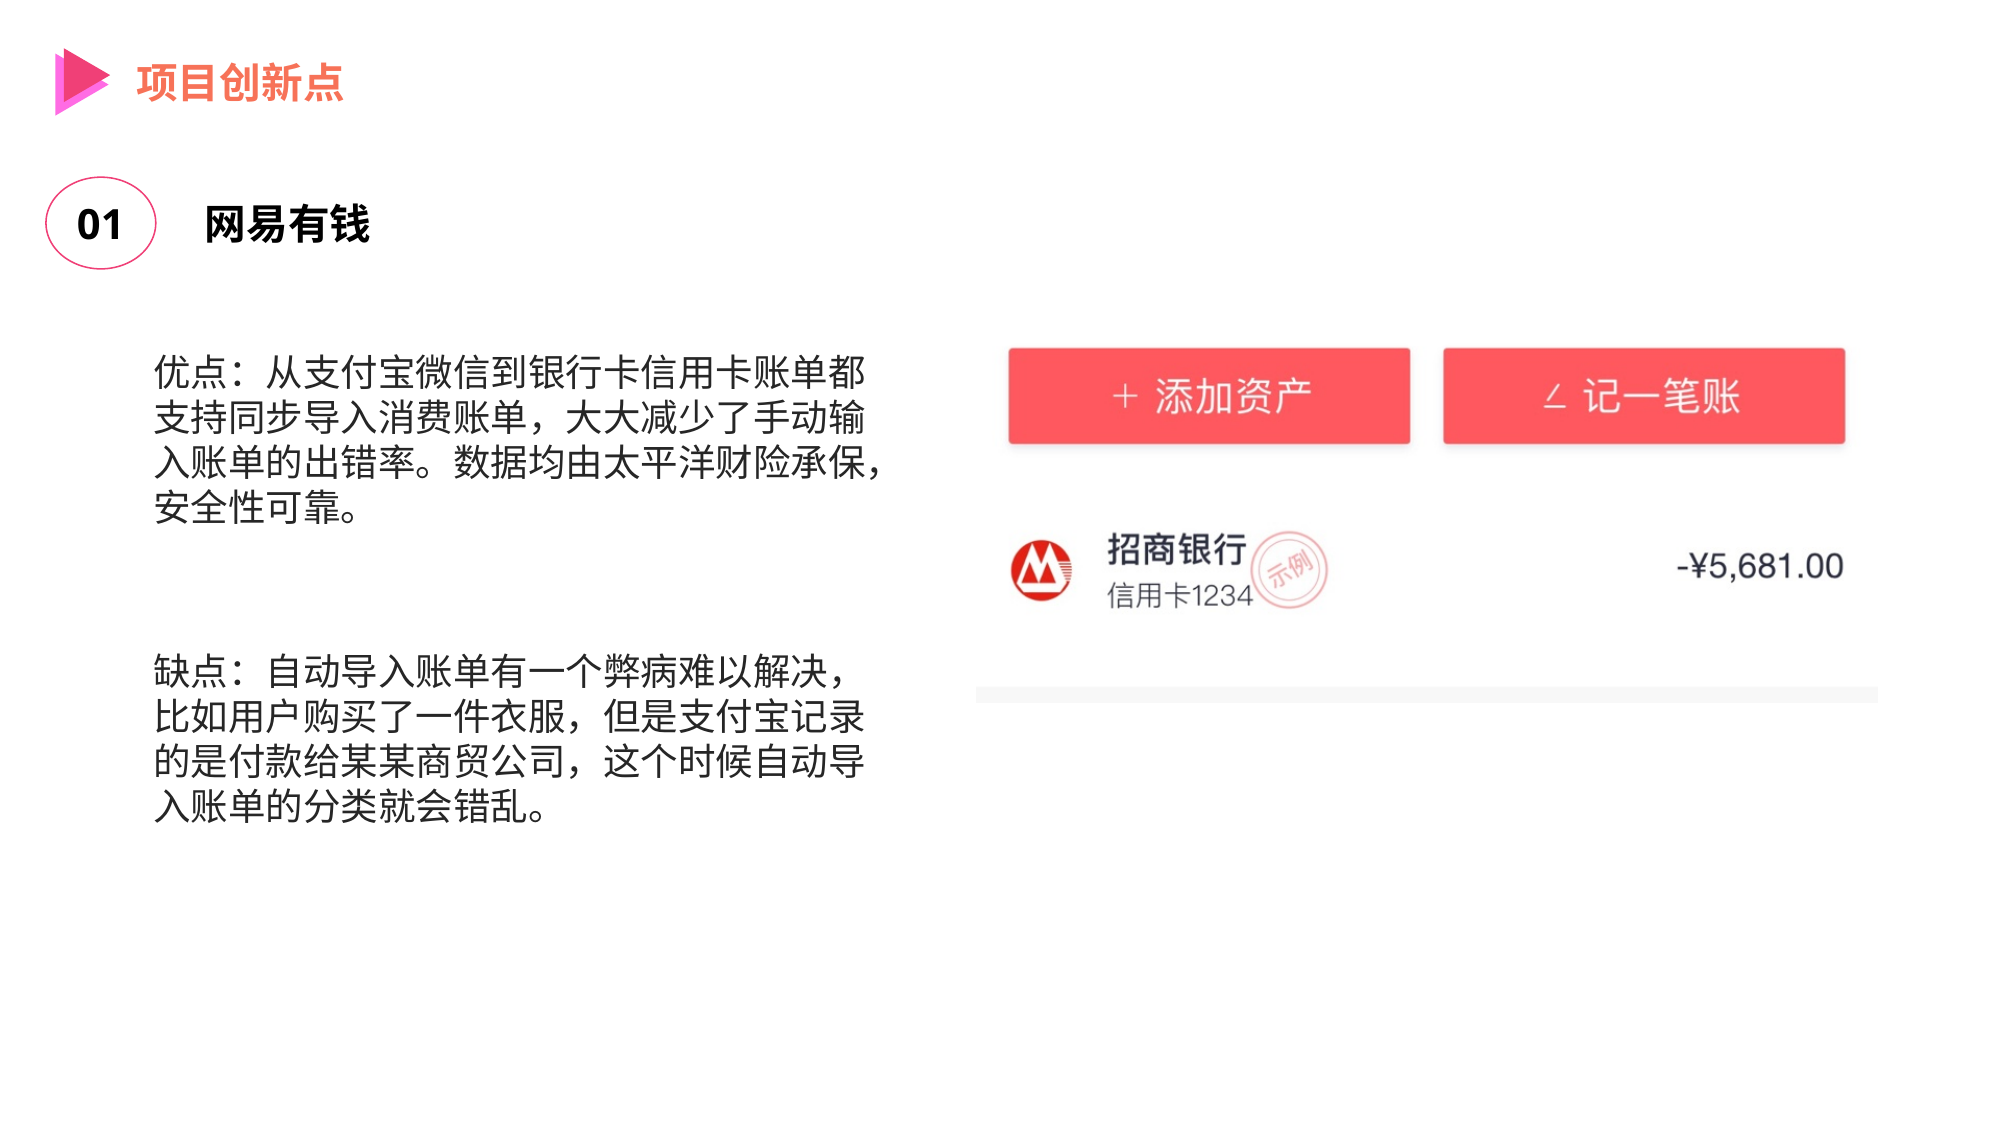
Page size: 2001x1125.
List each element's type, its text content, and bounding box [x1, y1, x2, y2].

text_box 项目创新点 [121, 48, 455, 114]
text_box 网易有钱 [188, 198, 388, 249]
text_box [55, 48, 111, 116]
text_box 01 [45, 177, 156, 269]
picture [976, 313, 1878, 703]
text_box 优点：从支付宝微信到银行卡信用卡账单都支持同步导入消费账单，大大减少了手动输入账单的出错率。数据均由太平洋财险承保，安全性可靠。 [138, 341, 909, 537]
text_box 缺点：自动导入账单有一个弊病难以解决，比如用户购买了一件衣服，但是支付宝记录的是付款给某某商贸公司，这个时候自动导入账单的分类就会错乱。 [138, 640, 896, 835]
